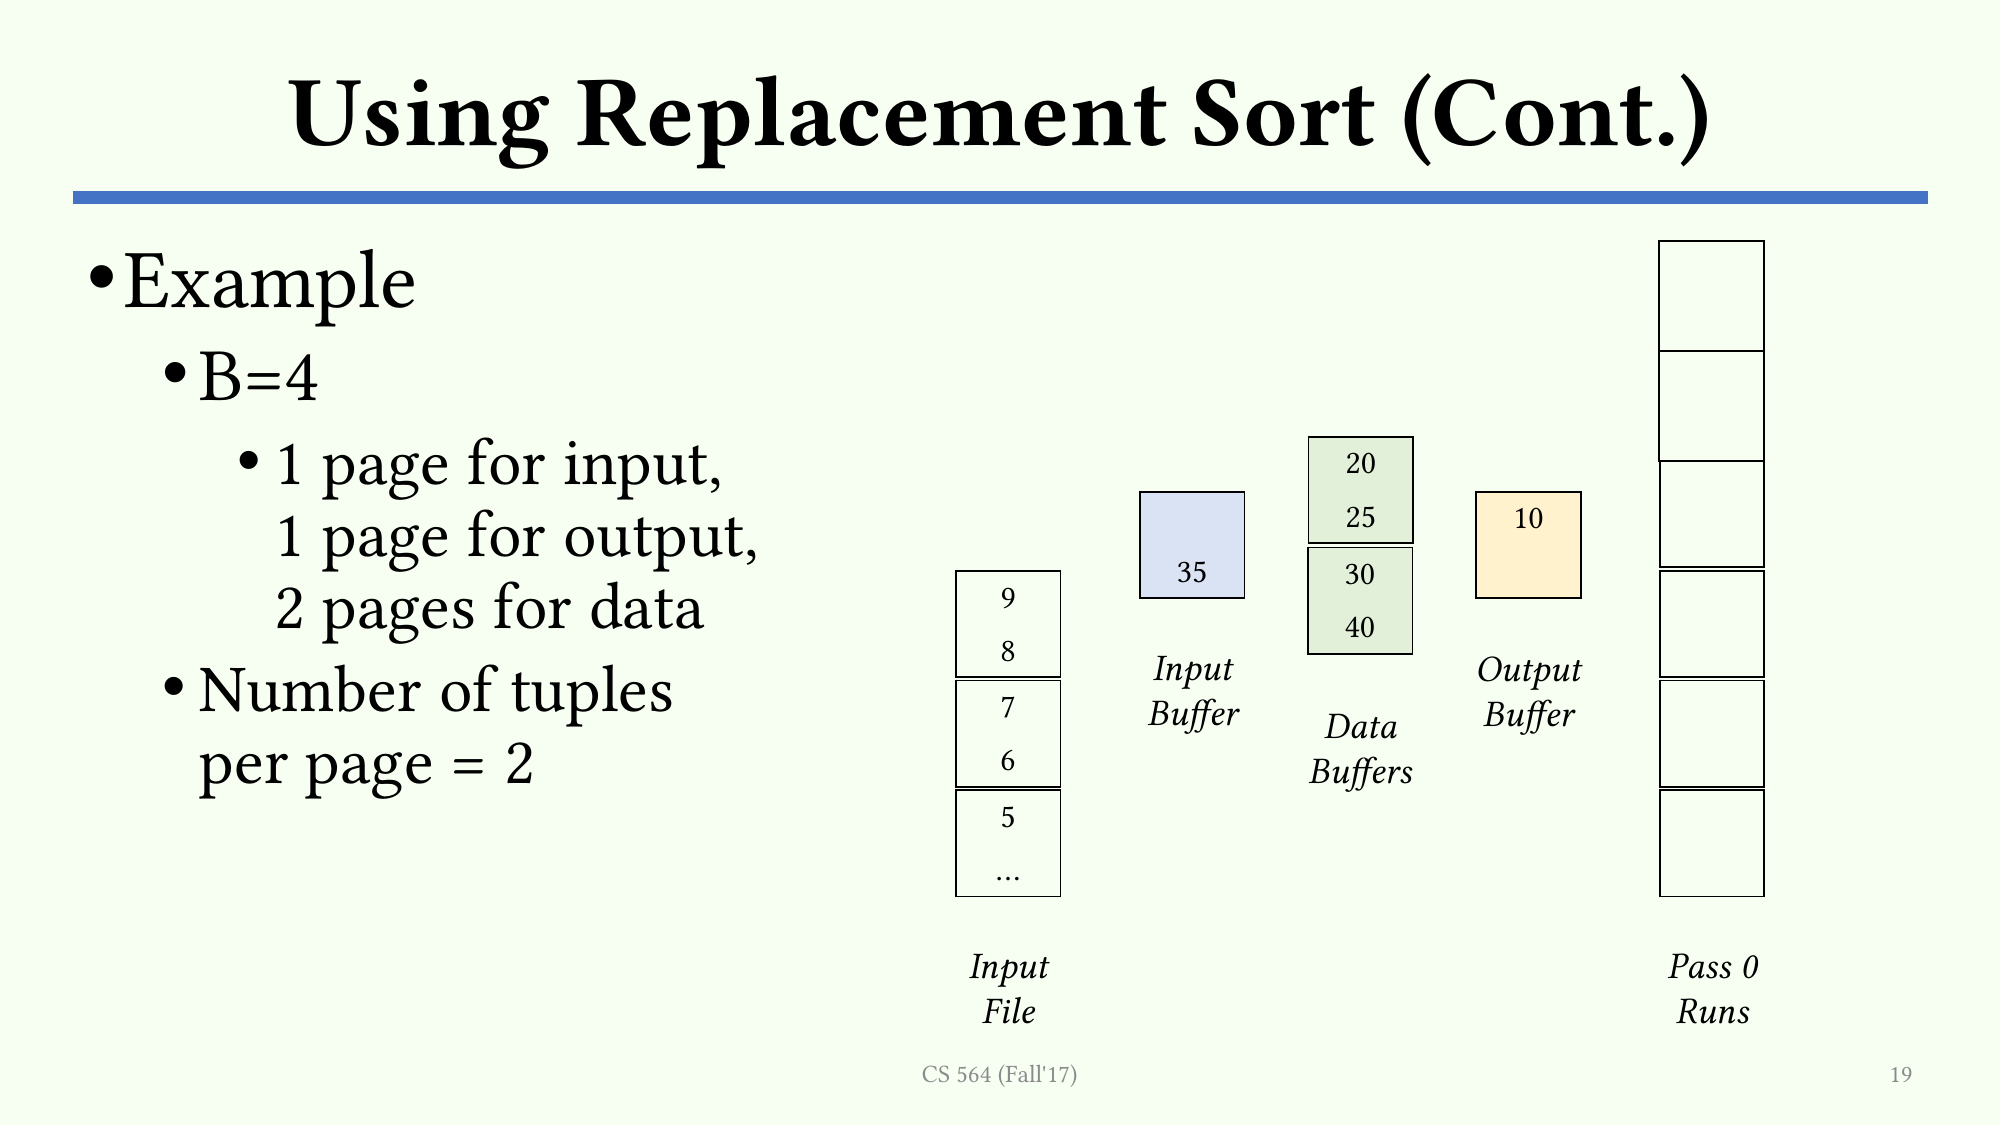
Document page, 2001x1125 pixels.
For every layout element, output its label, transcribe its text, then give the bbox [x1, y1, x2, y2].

table_cell [1661, 514, 1763, 566]
table_cell [1660, 296, 1763, 350]
table_cell 6 [957, 734, 1060, 786]
text_box Input File [936, 933, 1080, 1039]
table_header [1661, 791, 1763, 843]
table_header [1660, 352, 1763, 406]
text_box Data Buffers [1288, 693, 1432, 799]
table_header 20 [1309, 438, 1412, 490]
title Using Replacement Sort (Cont.) [72, 35, 1928, 191]
text_box Input Buffer [1120, 635, 1265, 741]
table_header [1660, 242, 1763, 296]
list Example B=4 1 page for input, 1 page for output, 2 pages for data Number of tuples per page = 2 [72, 227, 778, 1043]
table_cell 35 [1141, 545, 1244, 597]
table_header 30 [1309, 548, 1412, 601]
table_cell [1477, 545, 1580, 597]
table_header [1661, 572, 1763, 624]
table_cell 25 [1309, 490, 1412, 542]
table_cell 40 [1309, 601, 1412, 653]
table_cell [1661, 843, 1763, 896]
table_cell 8 [957, 624, 1060, 676]
table_cell [1661, 624, 1763, 676]
footer CS 564 (Fall'17) [662, 1042, 1338, 1103]
slide_number 19 [1412, 1042, 1928, 1103]
text_box Output Buffer [1456, 636, 1600, 742]
table_header [1661, 681, 1763, 734]
table_header 9 [957, 572, 1060, 624]
table_header [1661, 462, 1763, 514]
table_header 5 [957, 791, 1060, 843]
table_cell [1660, 406, 1763, 460]
table_cell [1661, 734, 1763, 786]
table_header 7 [957, 681, 1060, 734]
table_header [1141, 493, 1244, 545]
text_box Pass 0 Runs [1640, 933, 1784, 1039]
table_cell … [957, 843, 1060, 896]
table_header 10 [1477, 493, 1580, 545]
